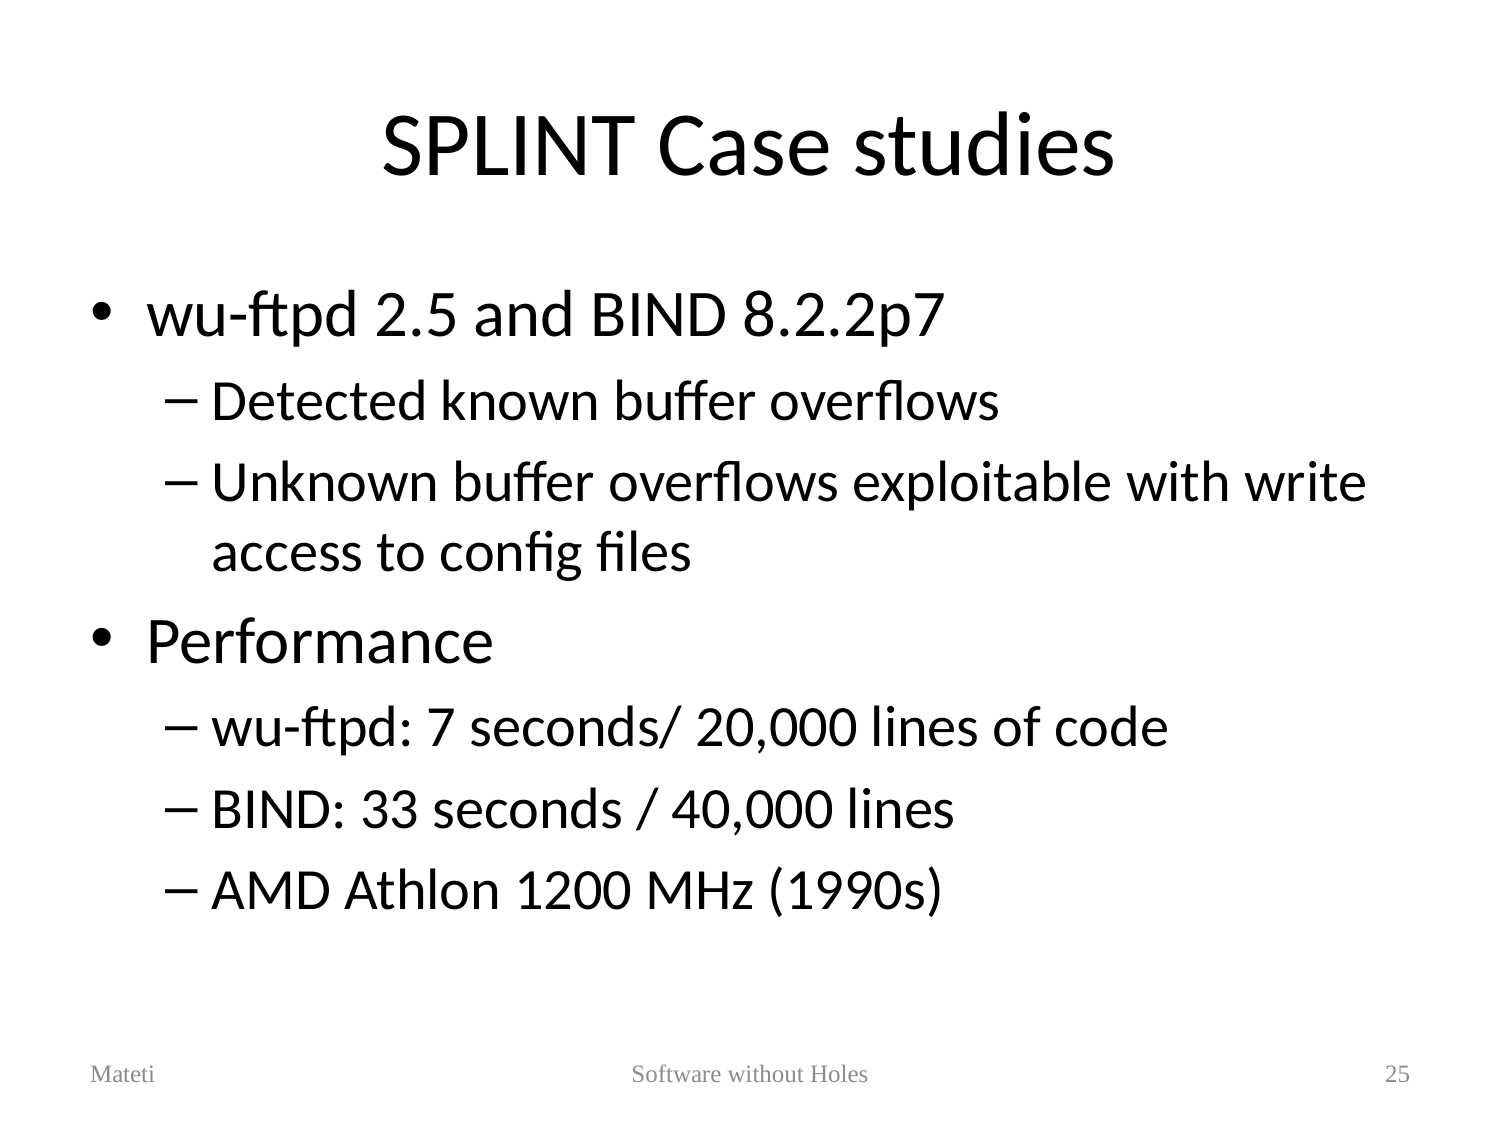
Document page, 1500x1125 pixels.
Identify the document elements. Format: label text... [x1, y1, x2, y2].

title SPLINT Case studies [75, 45, 1425, 233]
footer Software without Holes [512, 1042, 988, 1103]
list wu-ftpd 2.5 and BIND 8.2.2p7 Detected known buffer overflows Unknown buffer overflows exploitable with write access to config files Performance wu-ftpd: 7 seconds/ 20,000 lines of code BIND: 33 seconds / 40,000 lines AMD Athlon 1200 MHz (1990s) [75, 262, 1425, 1005]
slide_number 25 [1074, 1042, 1425, 1103]
slide_number Mateti [75, 1042, 425, 1103]
